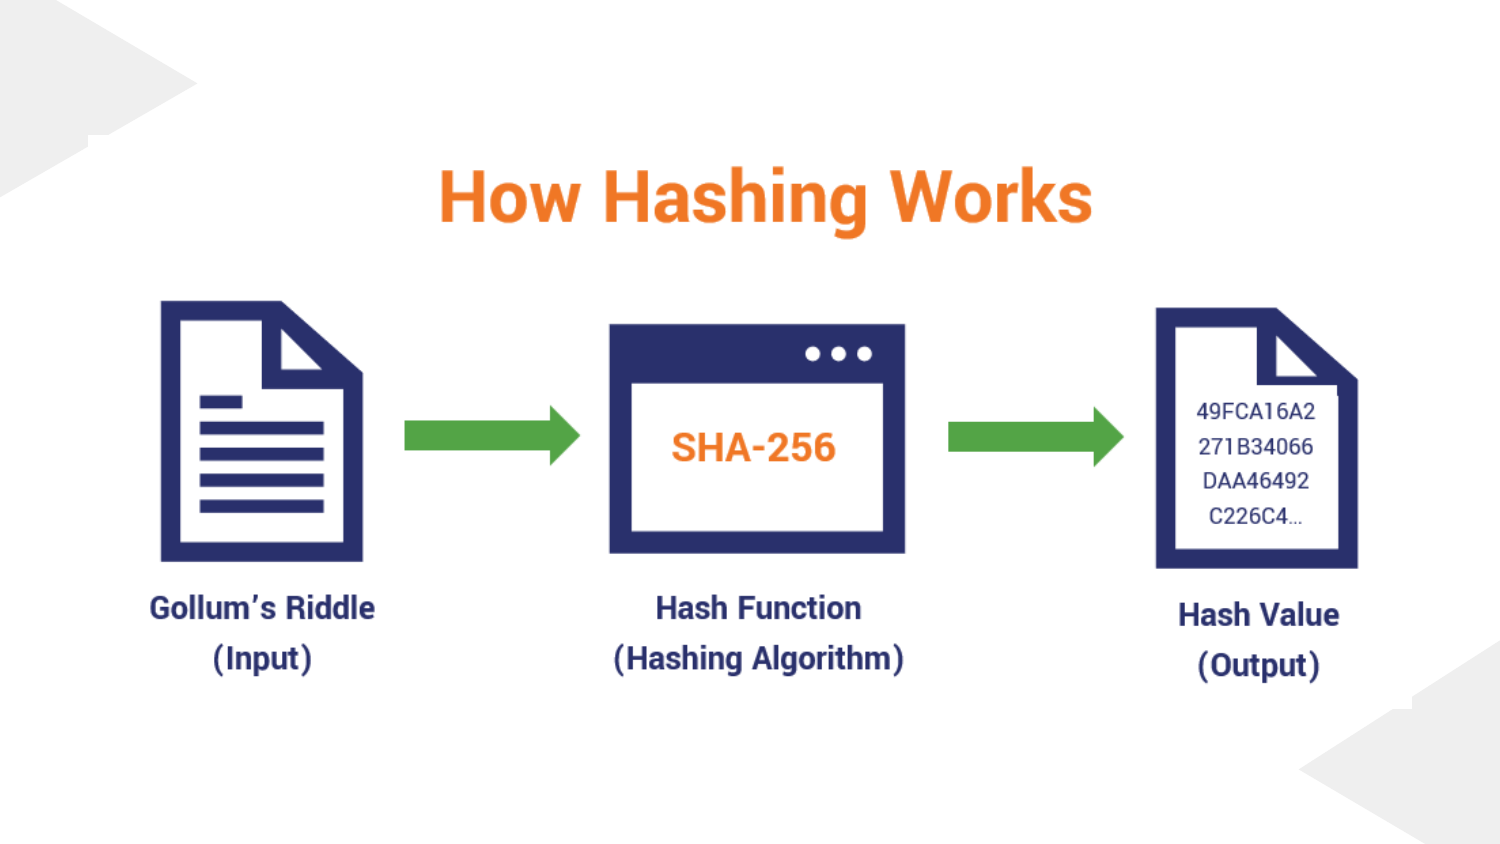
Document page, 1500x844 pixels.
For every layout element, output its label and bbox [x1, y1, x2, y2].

picture [87, 134, 1412, 709]
